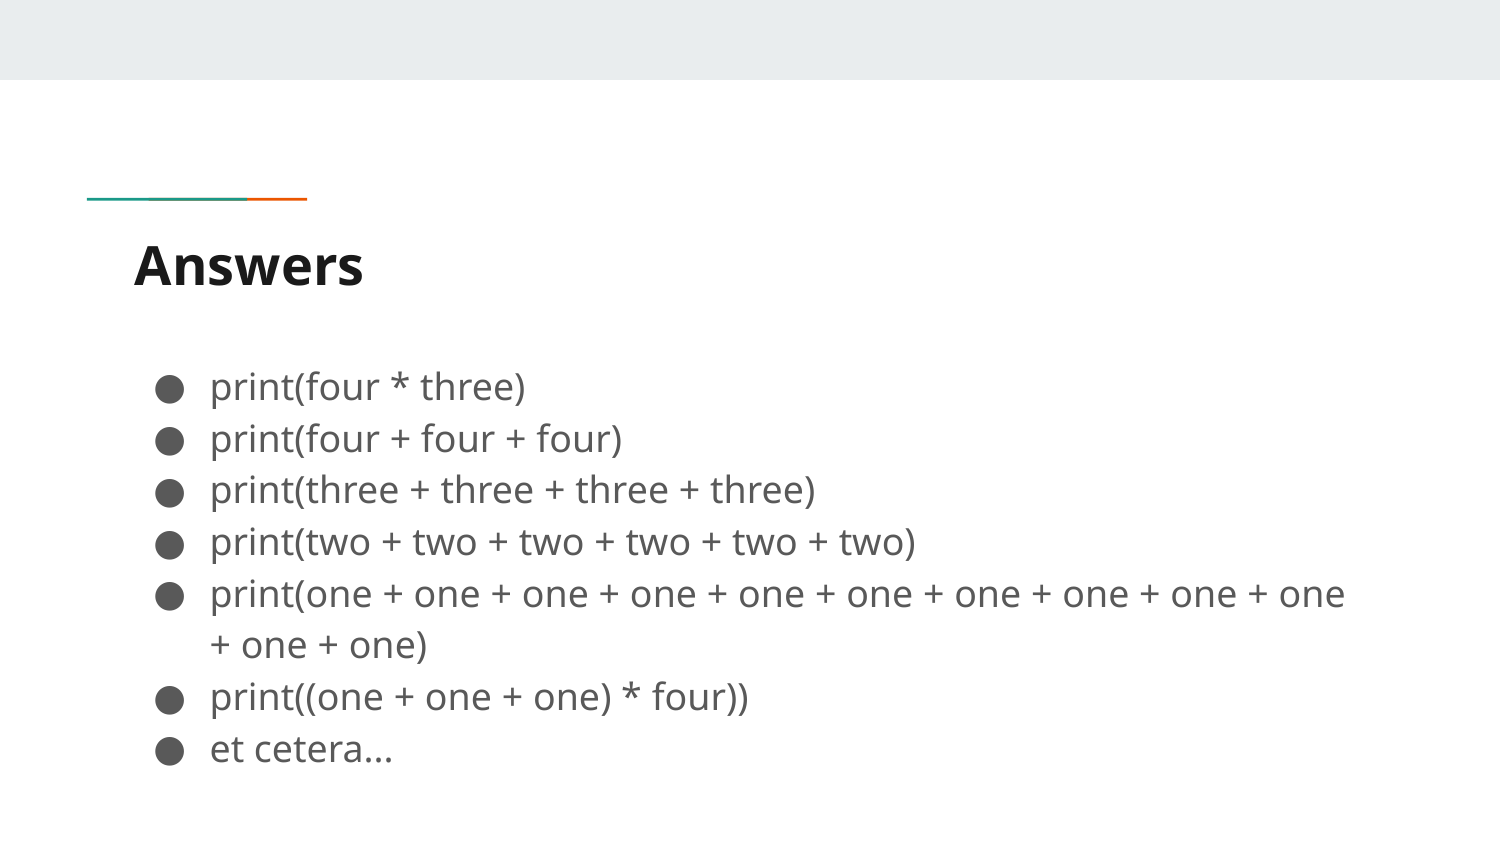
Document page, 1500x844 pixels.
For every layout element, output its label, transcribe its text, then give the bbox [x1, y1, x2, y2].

list print(four * three) print(four + four + four) print(three + three + three + three) print(two + two + two + two + two + two) print(one + one + one + one + one + one + one + one + one + one + one + one) print((one + one + one) * four)) et cetera... [119, 341, 1381, 712]
title Answers [119, 216, 1381, 305]
